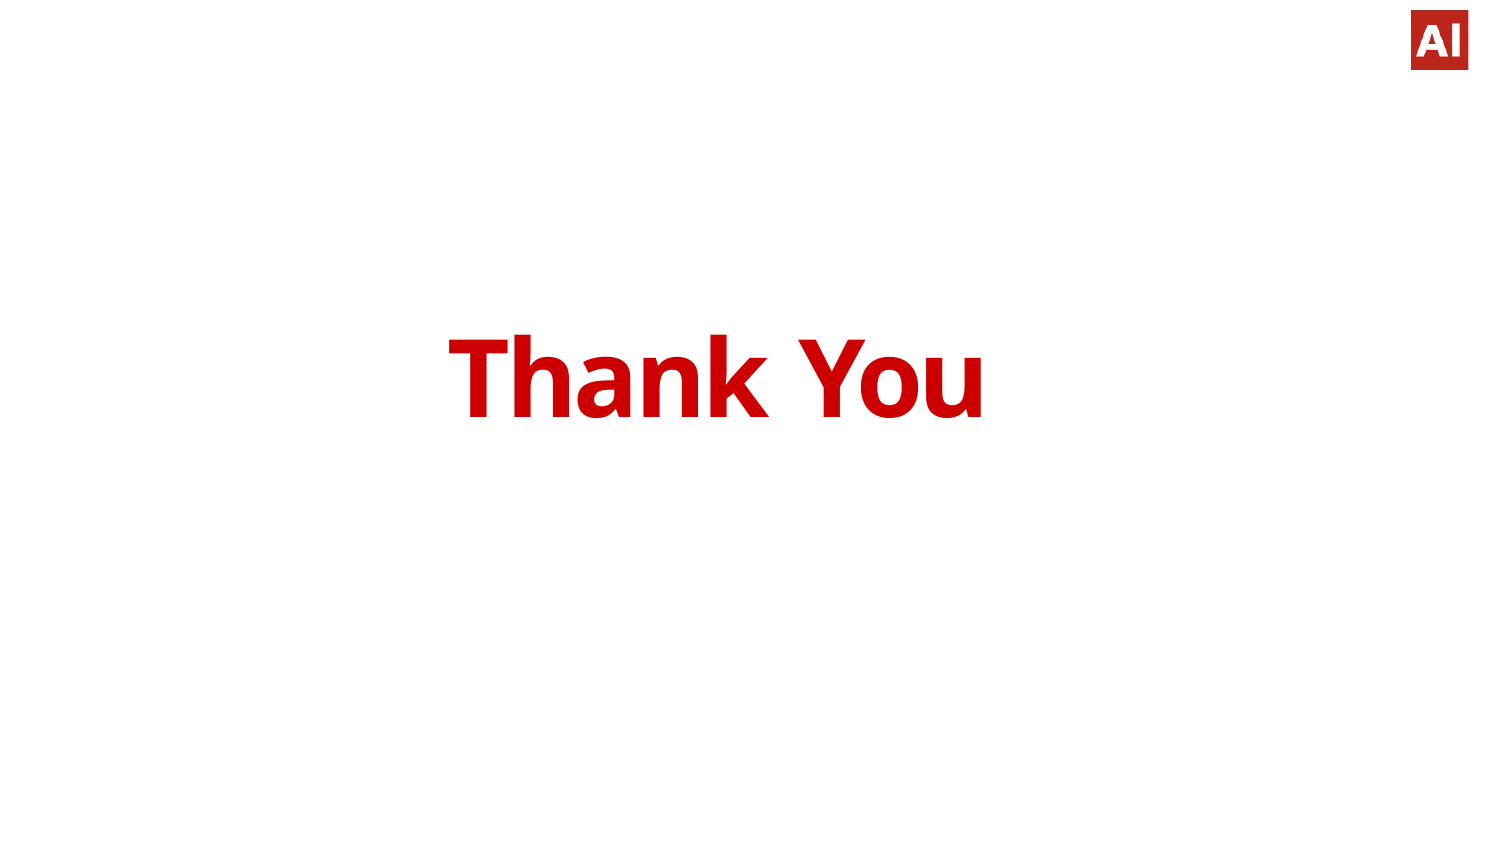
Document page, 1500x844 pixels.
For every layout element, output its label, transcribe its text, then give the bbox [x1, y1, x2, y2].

picture [1411, 10, 1469, 70]
title Thank You [445, 306, 1055, 450]
